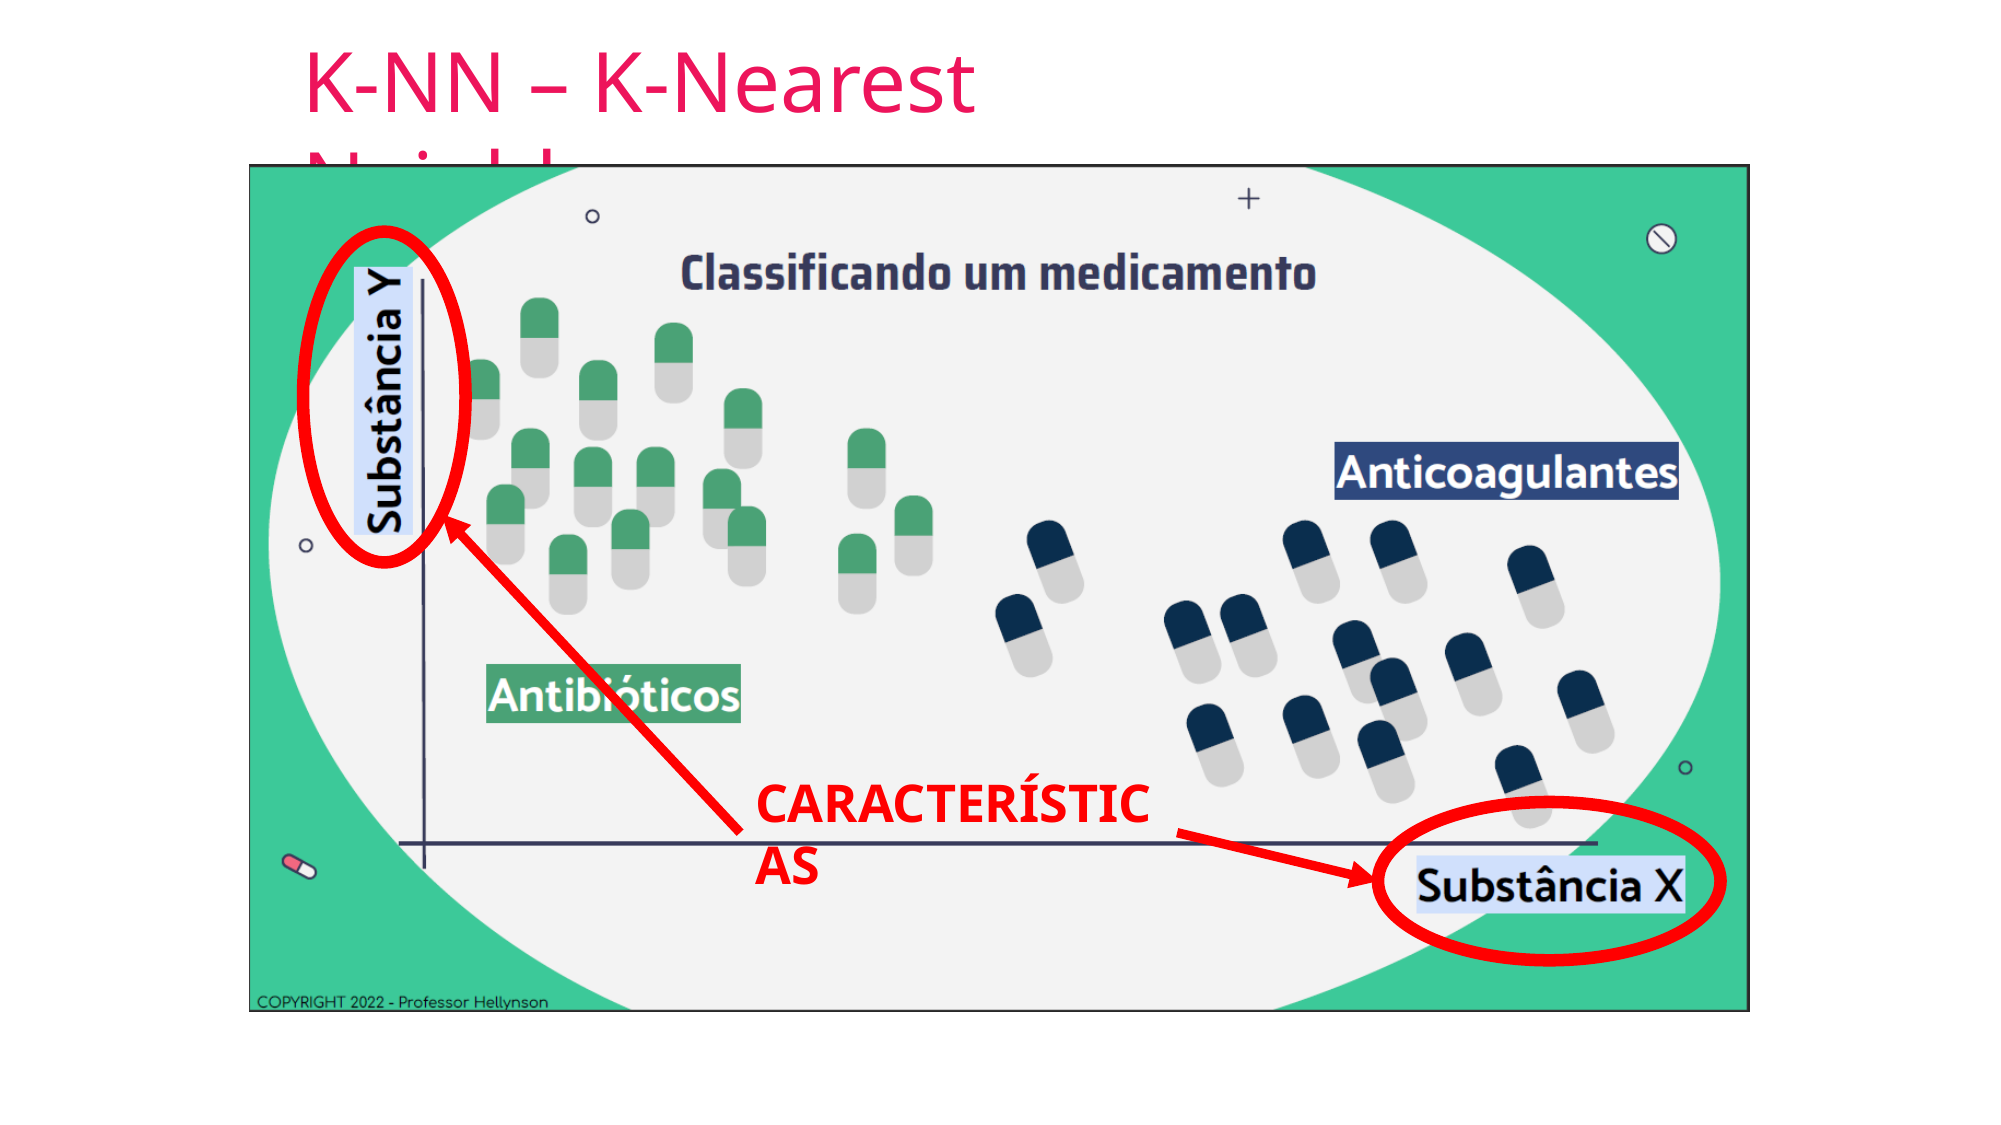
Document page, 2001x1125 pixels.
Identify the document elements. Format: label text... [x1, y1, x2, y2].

picture [249, 164, 1750, 1012]
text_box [441, 513, 741, 802]
text_box K-NN – K-Nearest Neighbors [287, 21, 1325, 164]
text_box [1177, 801, 1378, 882]
